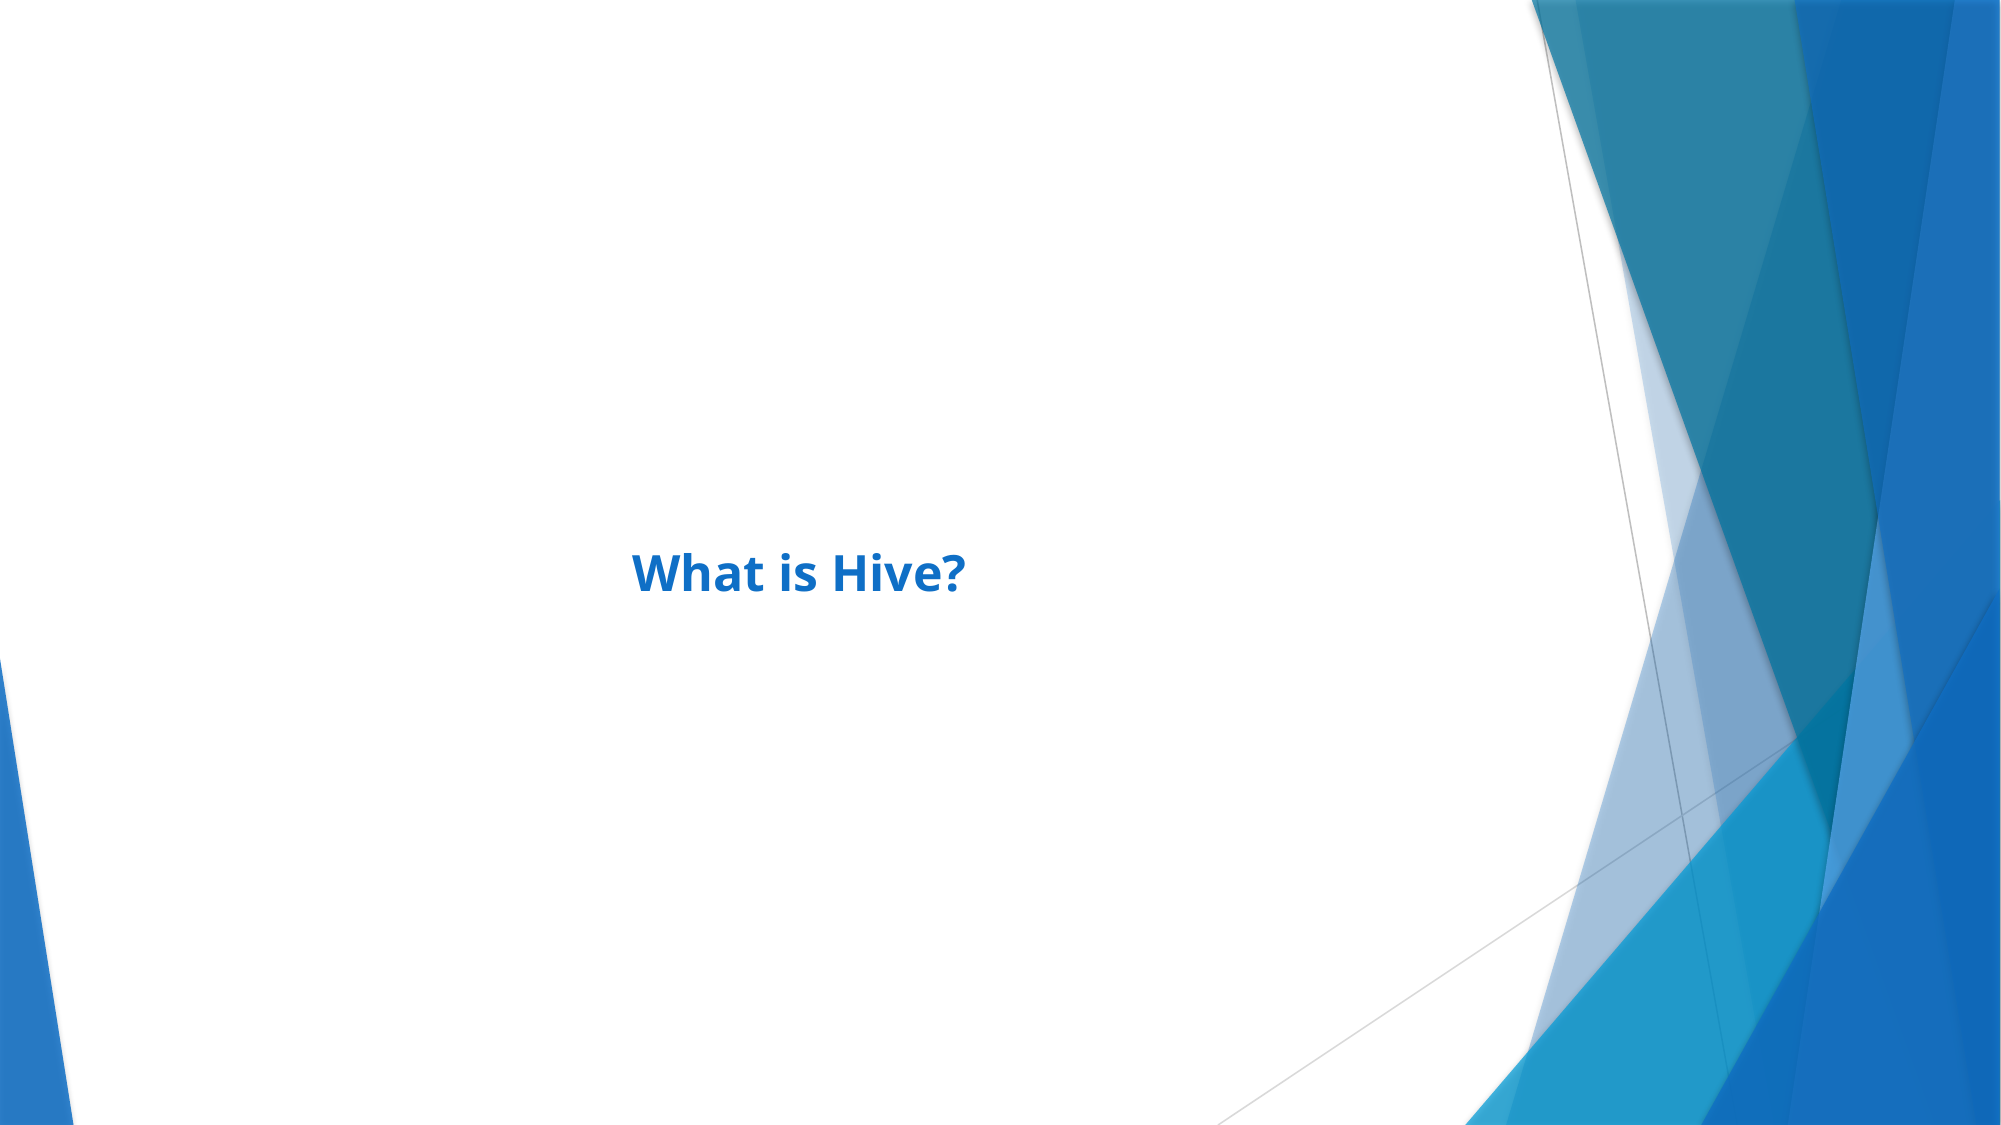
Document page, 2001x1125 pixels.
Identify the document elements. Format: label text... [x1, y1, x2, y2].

title What is Hive? [341, 533, 1258, 613]
